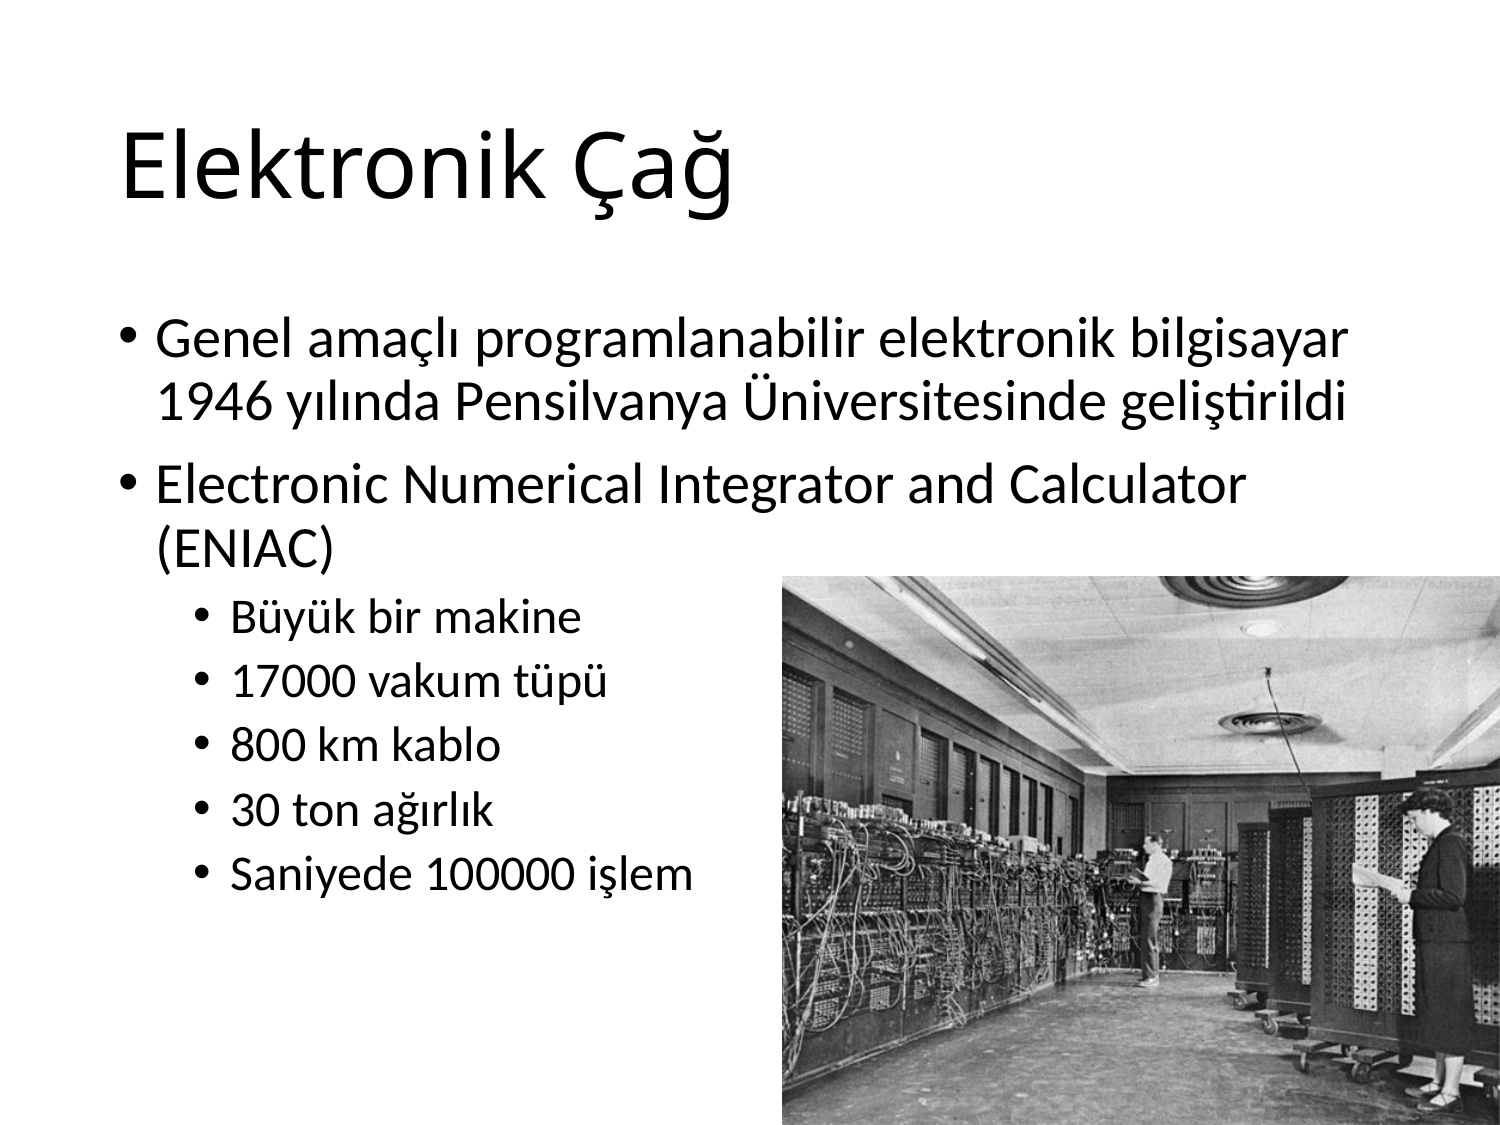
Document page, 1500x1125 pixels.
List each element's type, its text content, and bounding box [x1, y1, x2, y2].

list Genel amaçlı programlanabilir elektronik bilgisayar 1946 yılında Pensilvanya Üniversitesinde geliştirildi Electronic Numerical Integrator and Calculator (ENIAC) Büyük bir makine 17000 vakum tüpü 800 km kablo 30 ton ağırlık Saniyede 100000 işlem [103, 299, 1397, 1014]
title Elektronik Çağ [103, 59, 1397, 278]
picture [782, 576, 1500, 1125]
